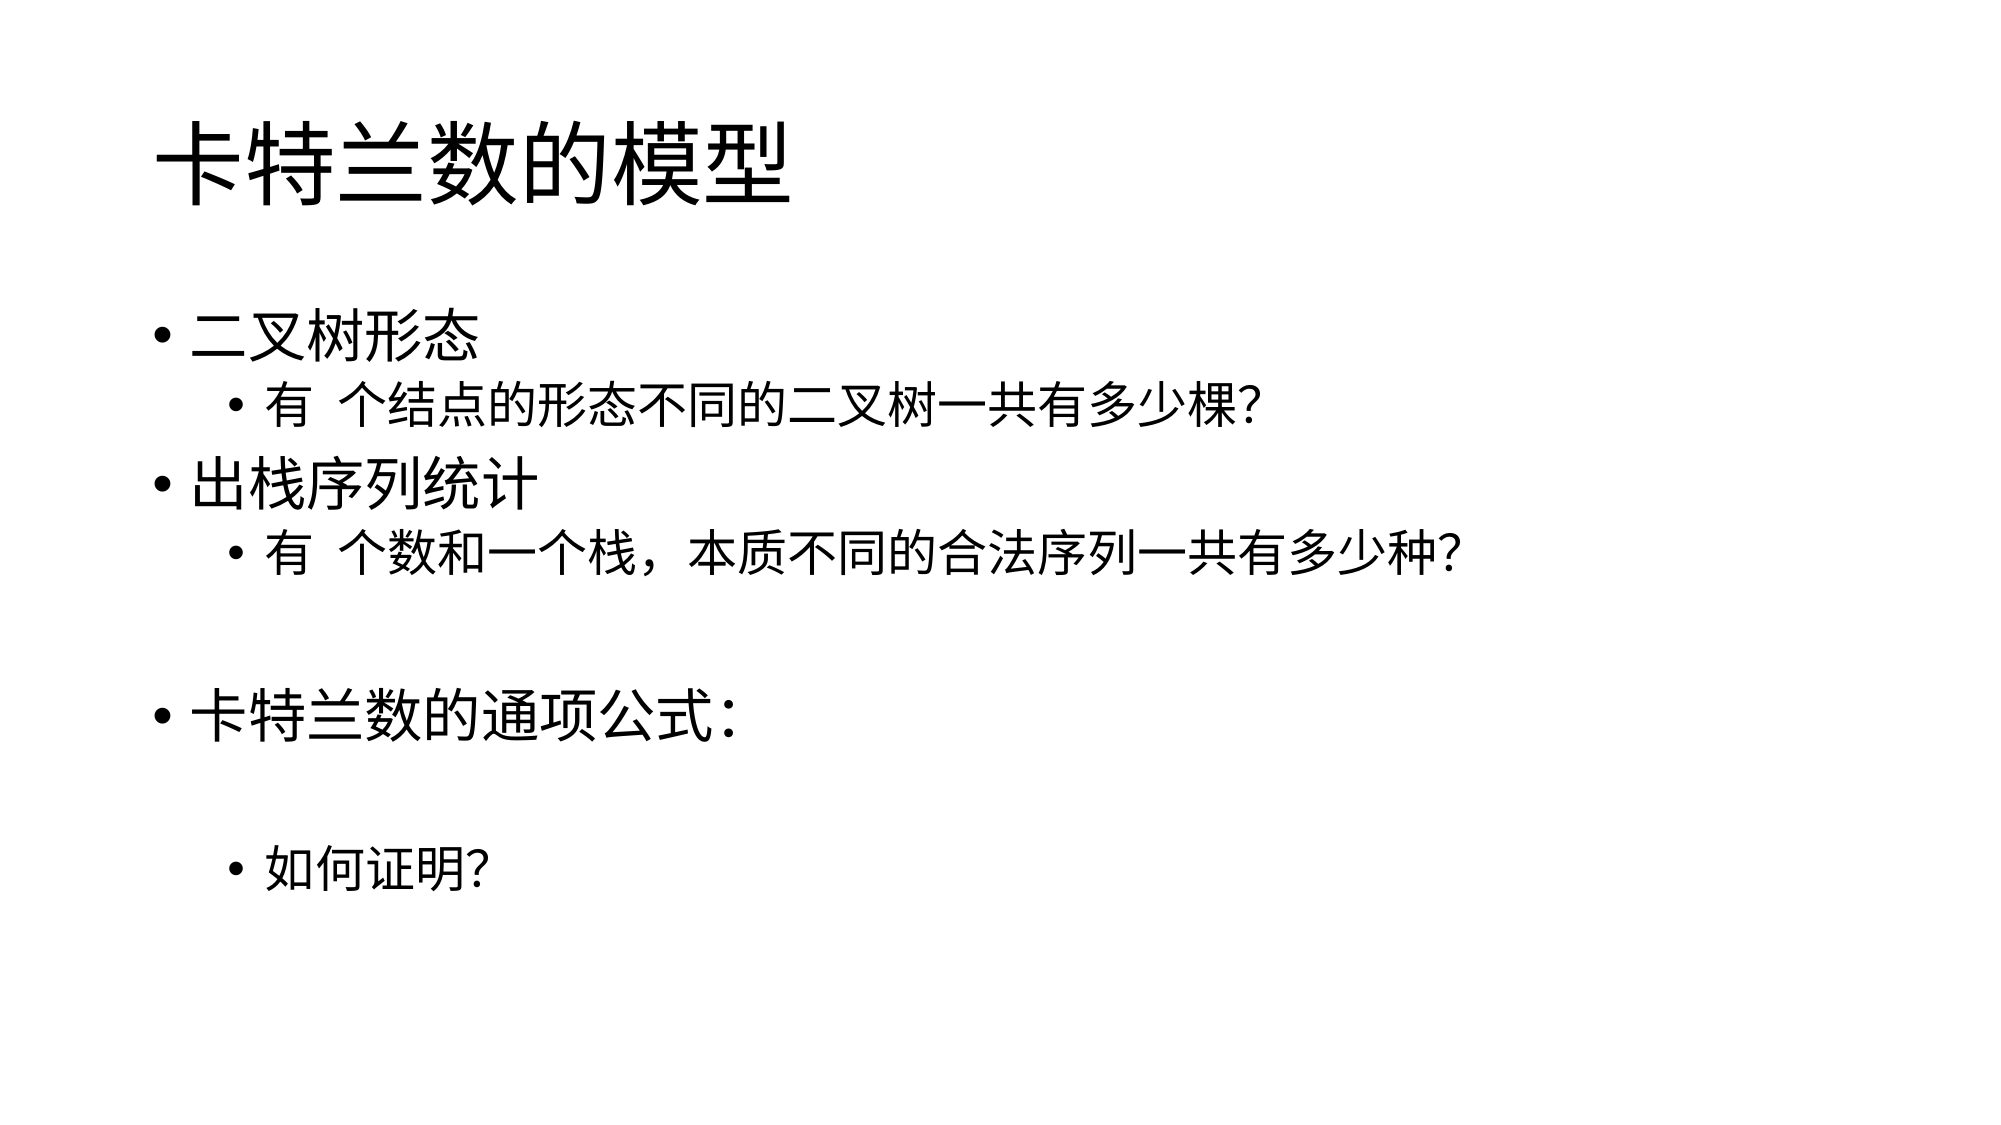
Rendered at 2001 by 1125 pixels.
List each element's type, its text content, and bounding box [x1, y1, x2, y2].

title 卡特兰数的模型 [137, 59, 1863, 278]
